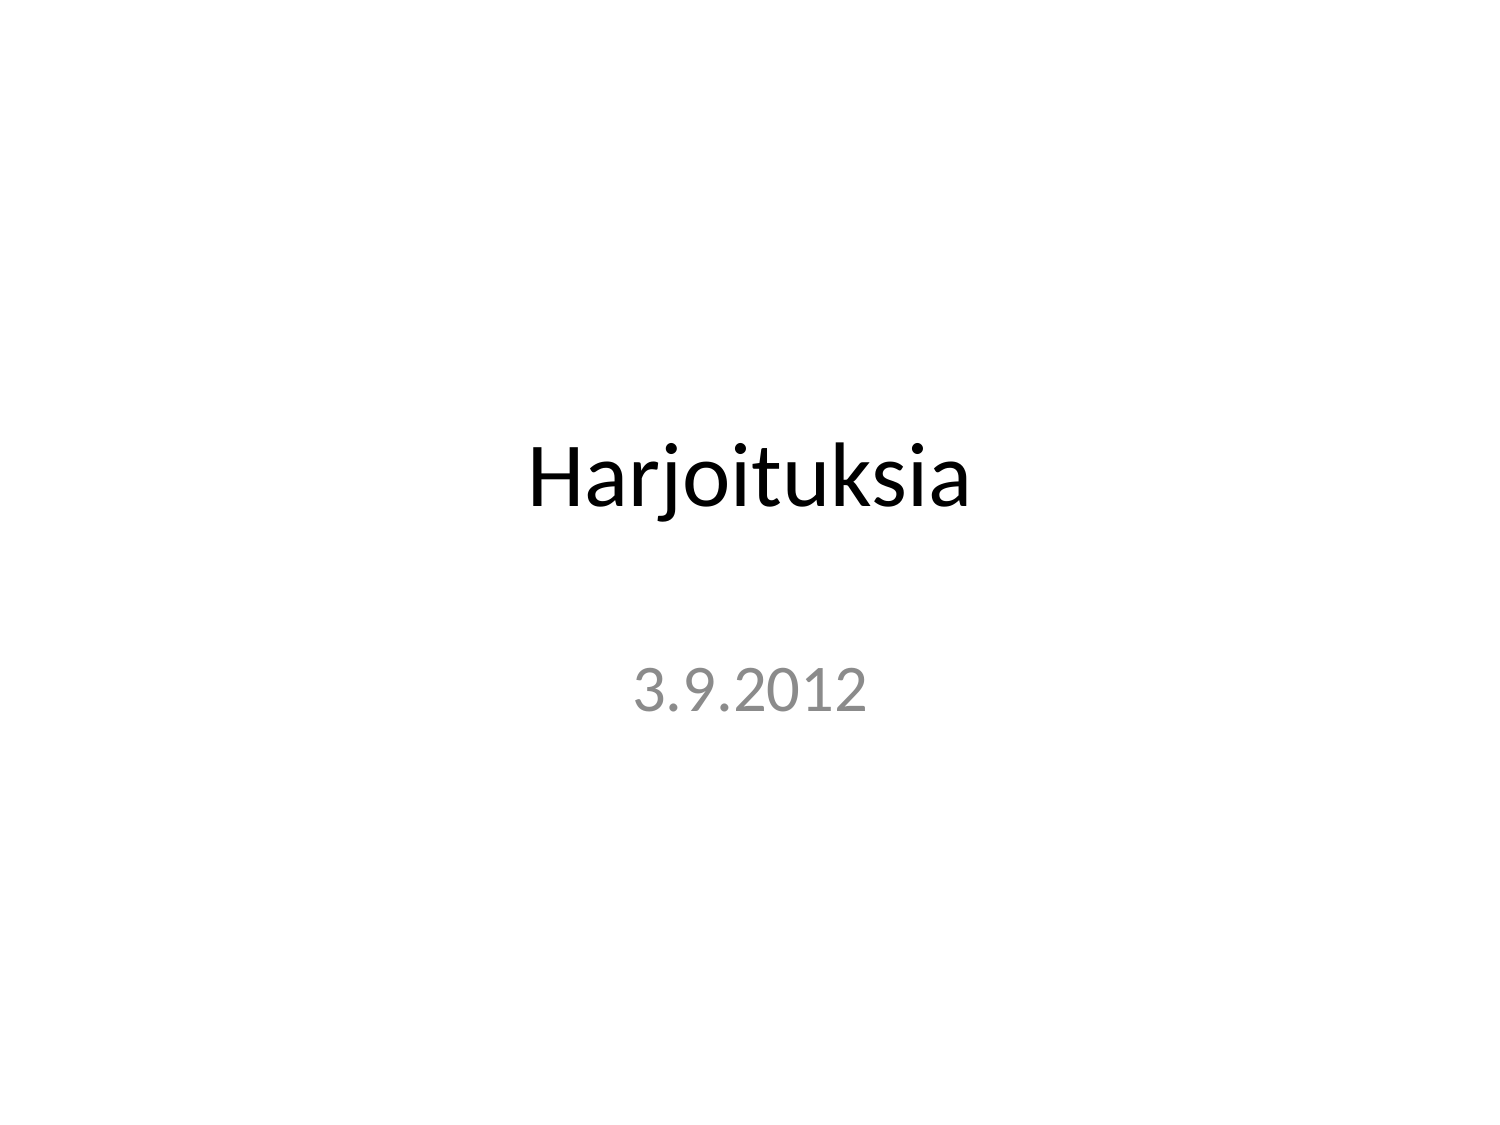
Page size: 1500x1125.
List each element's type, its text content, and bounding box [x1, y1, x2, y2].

title Harjoituksia [112, 349, 1388, 591]
subtitle 3.9.2012 [225, 637, 1275, 925]
